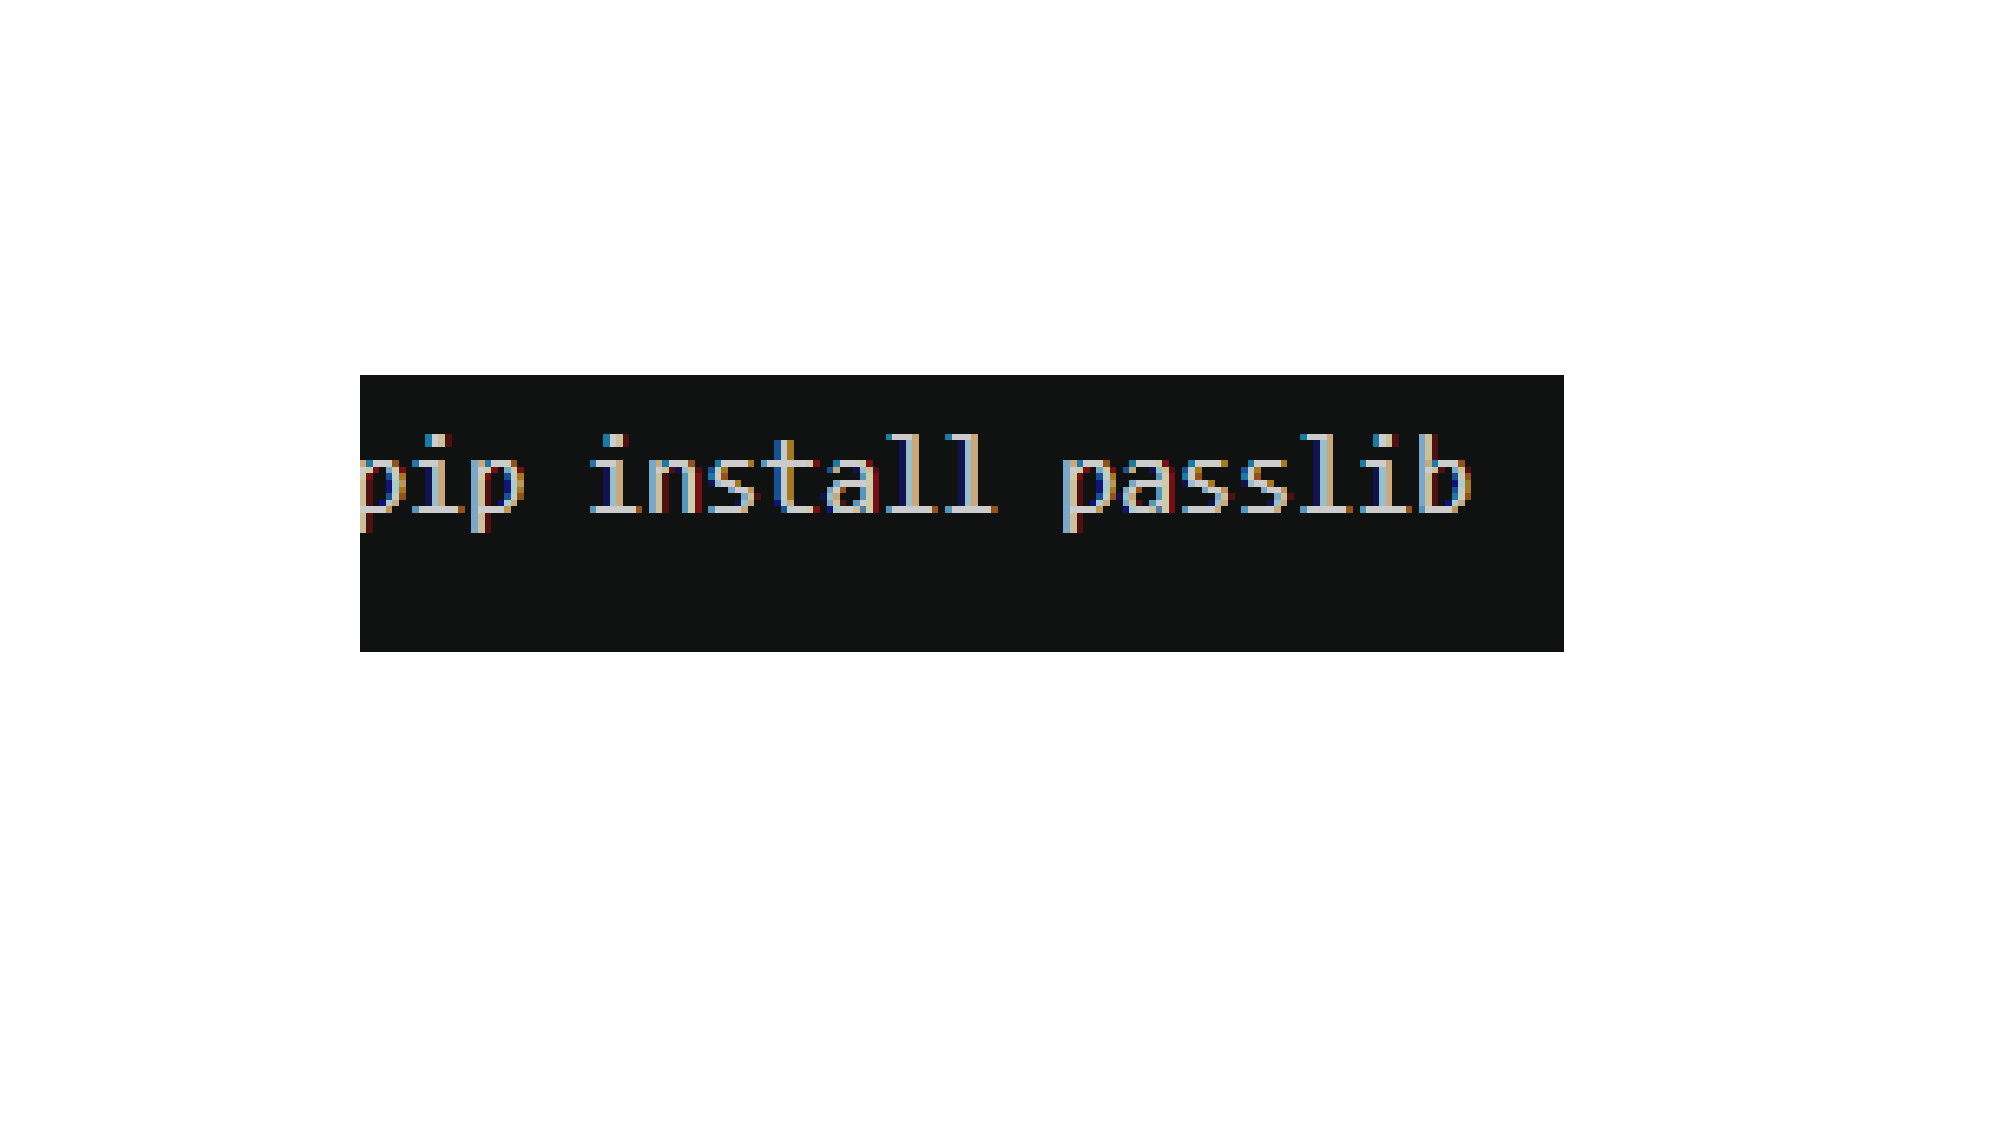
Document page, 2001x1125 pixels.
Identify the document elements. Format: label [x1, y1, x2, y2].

picture [360, 375, 1564, 653]
